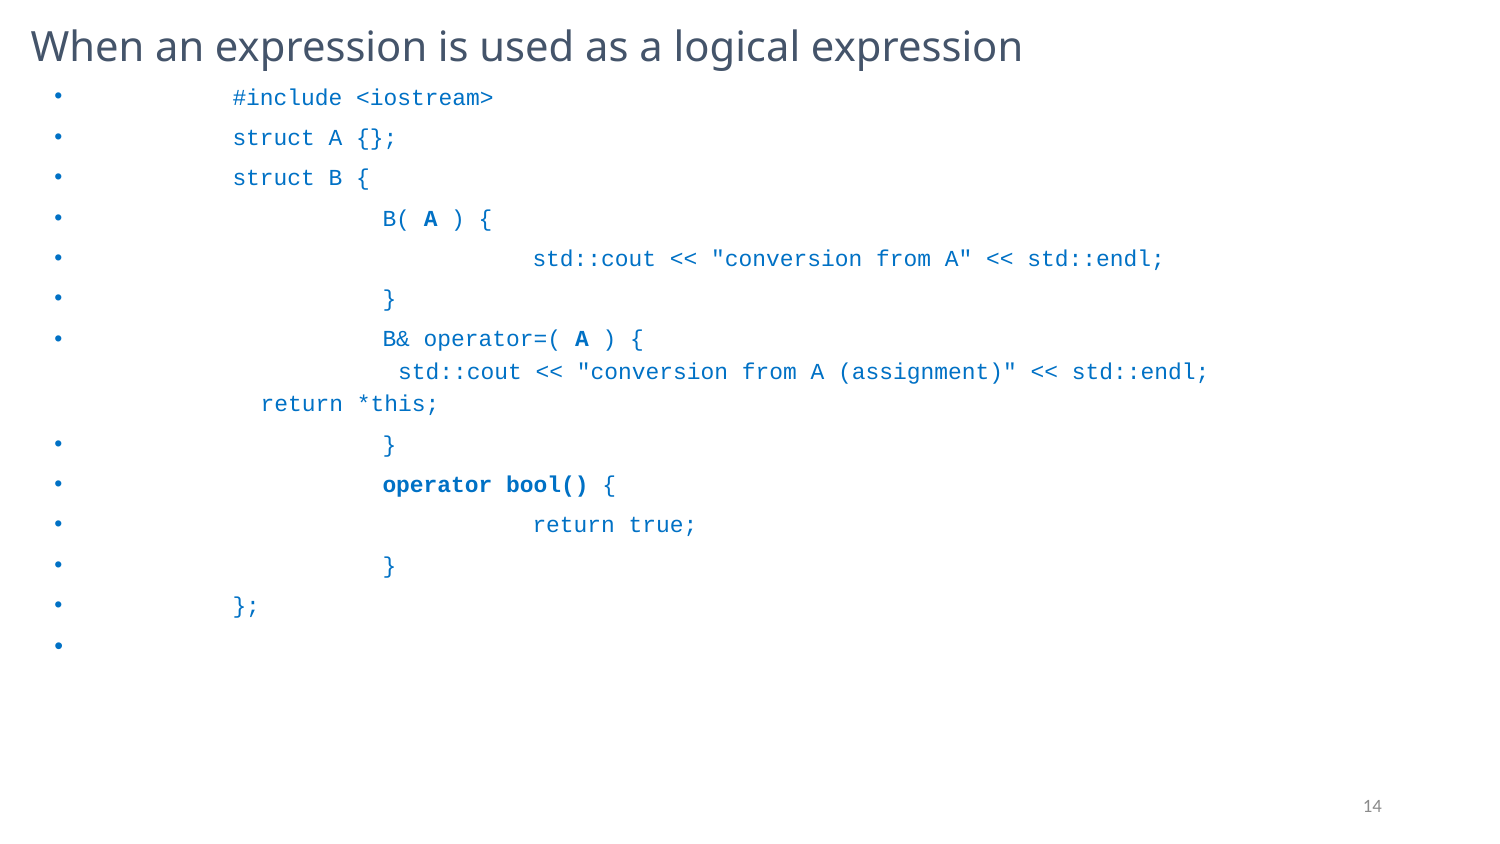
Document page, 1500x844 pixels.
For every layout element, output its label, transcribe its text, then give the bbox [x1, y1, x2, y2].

list #include <iostream> struct A {}; struct B { B( A ) { std::cout << "conversion from A" << std::endl; } B& operator=( A ) { std::cout << "conversion from A (assignment)" << std::endl; return *this; } operator bool() { return true; } }; [39, 77, 1390, 814]
title When an expression is used as a logical expression [15, 0, 1366, 96]
slide_number 14 [1059, 782, 1397, 827]
